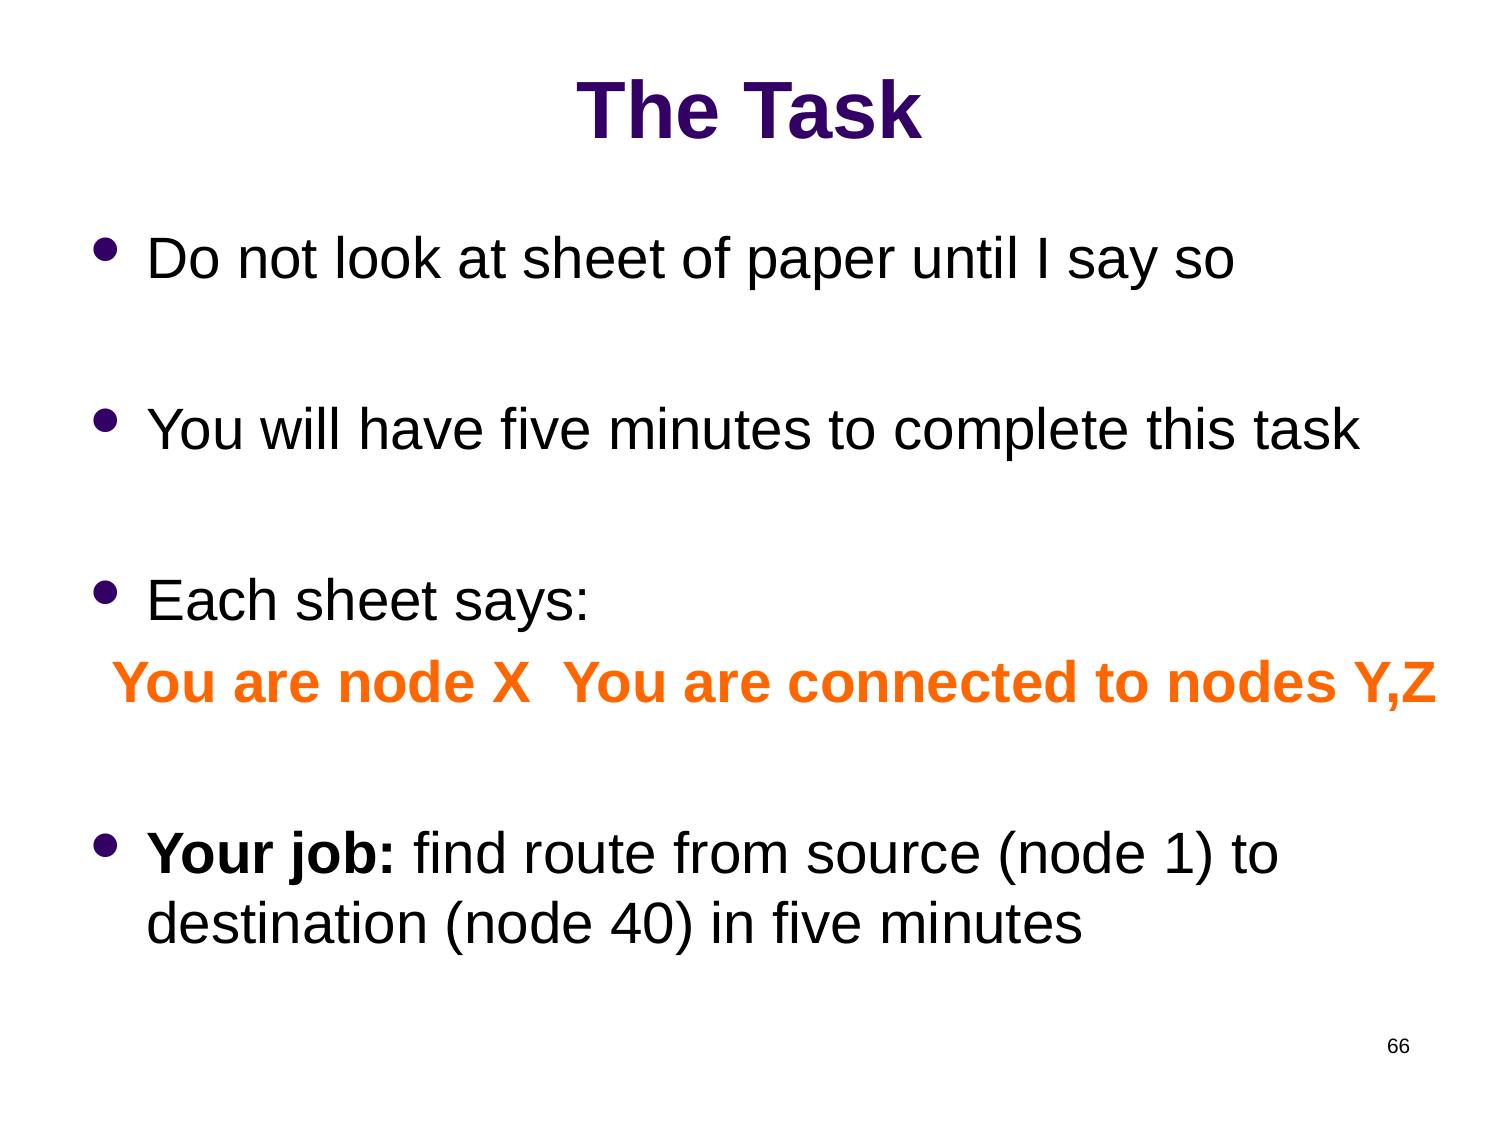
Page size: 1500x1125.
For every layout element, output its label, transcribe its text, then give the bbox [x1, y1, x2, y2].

list Do not look at sheet of paper until I say so You will have five minutes to complete this task Each sheet says: You are node X You are connected to nodes Y,Z Your job: find route from source (node 1) to destination (node 40) in five minutes [75, 212, 1475, 1006]
slide_number 66 [1074, 1024, 1426, 1101]
title The Task [0, 20, 1500, 163]
